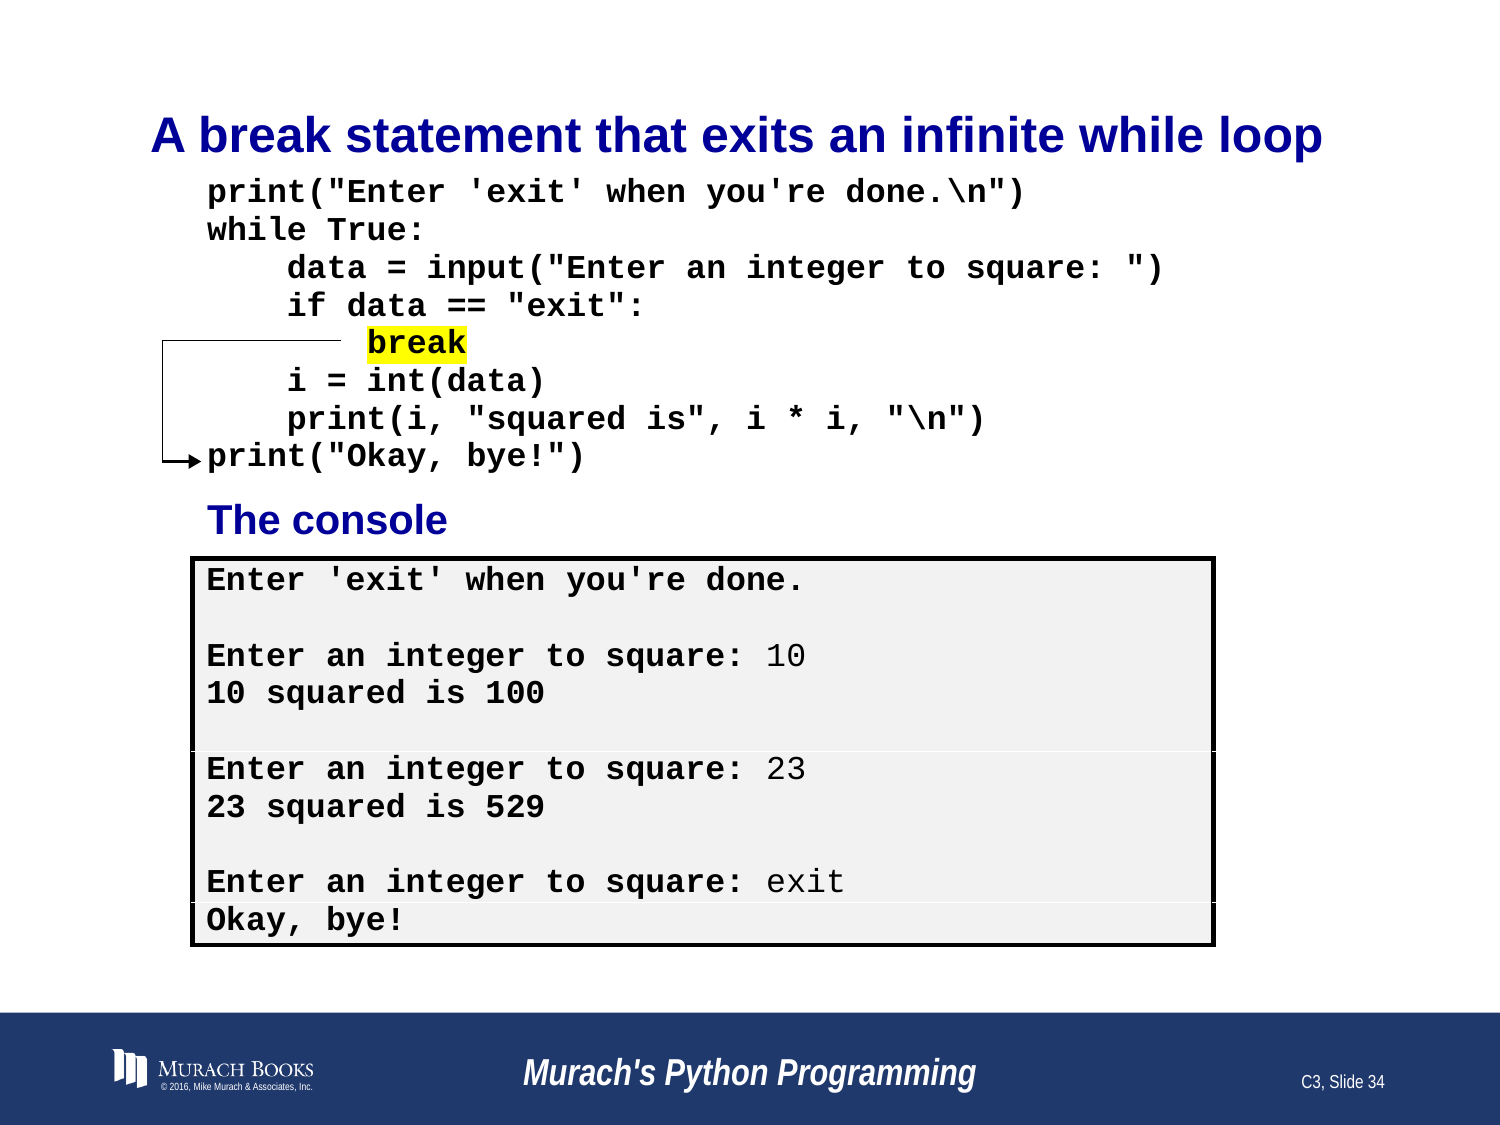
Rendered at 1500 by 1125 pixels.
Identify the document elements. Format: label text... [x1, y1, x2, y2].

slide_number C3, Slide 34 [1087, 1025, 1400, 1100]
footer © 2016, Mike Murach & Associates, Inc. [12, 1025, 463, 1100]
title A break statement that exits an infinite while loop [150, 102, 1350, 164]
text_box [149, 174, 1348, 948]
slide_number Murach's Python Programming [463, 1025, 1050, 1100]
